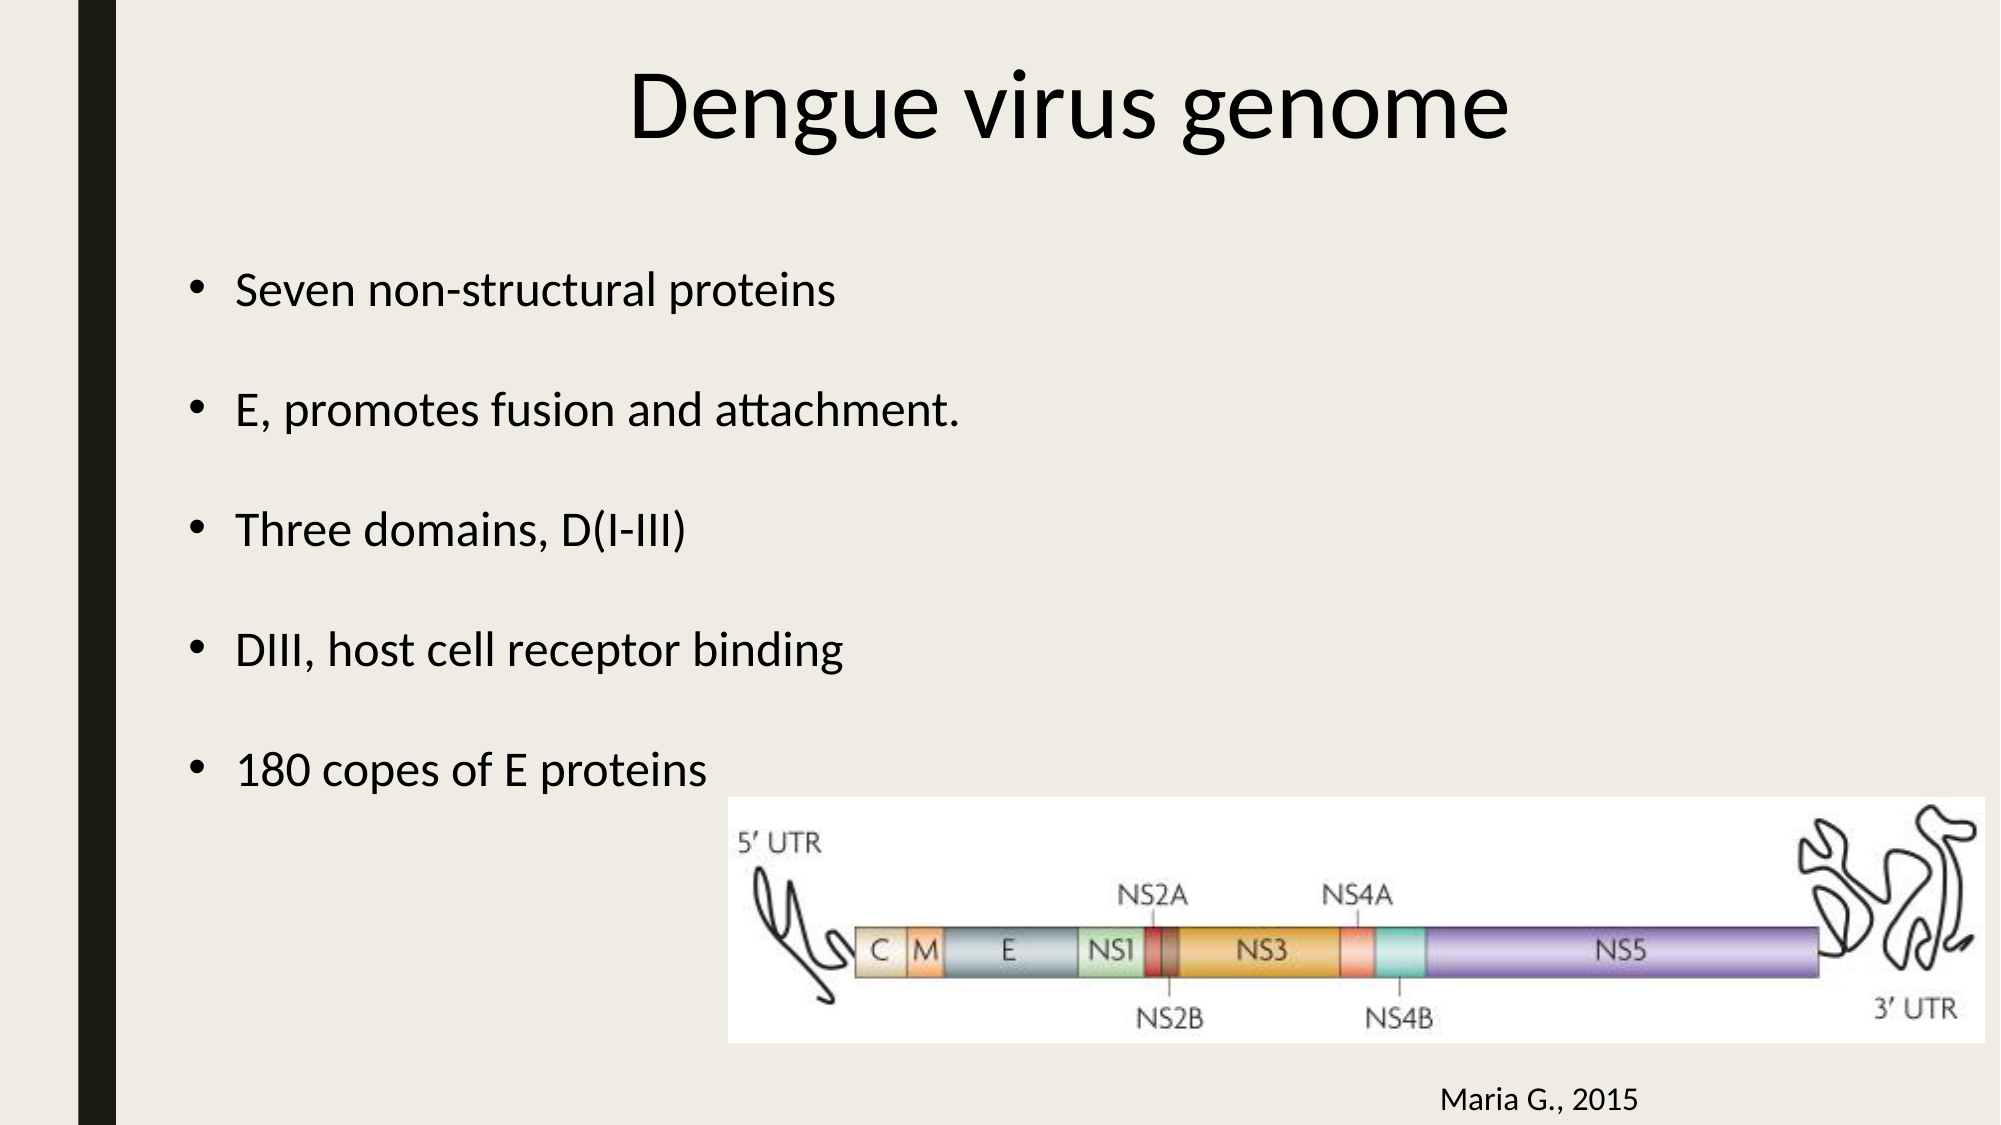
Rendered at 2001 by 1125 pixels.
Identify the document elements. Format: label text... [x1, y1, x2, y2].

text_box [173, 188, 1985, 1043]
text_box Maria G., 2015 [1424, 1069, 1670, 1125]
text_box Dengue virus genome [613, 31, 1532, 167]
